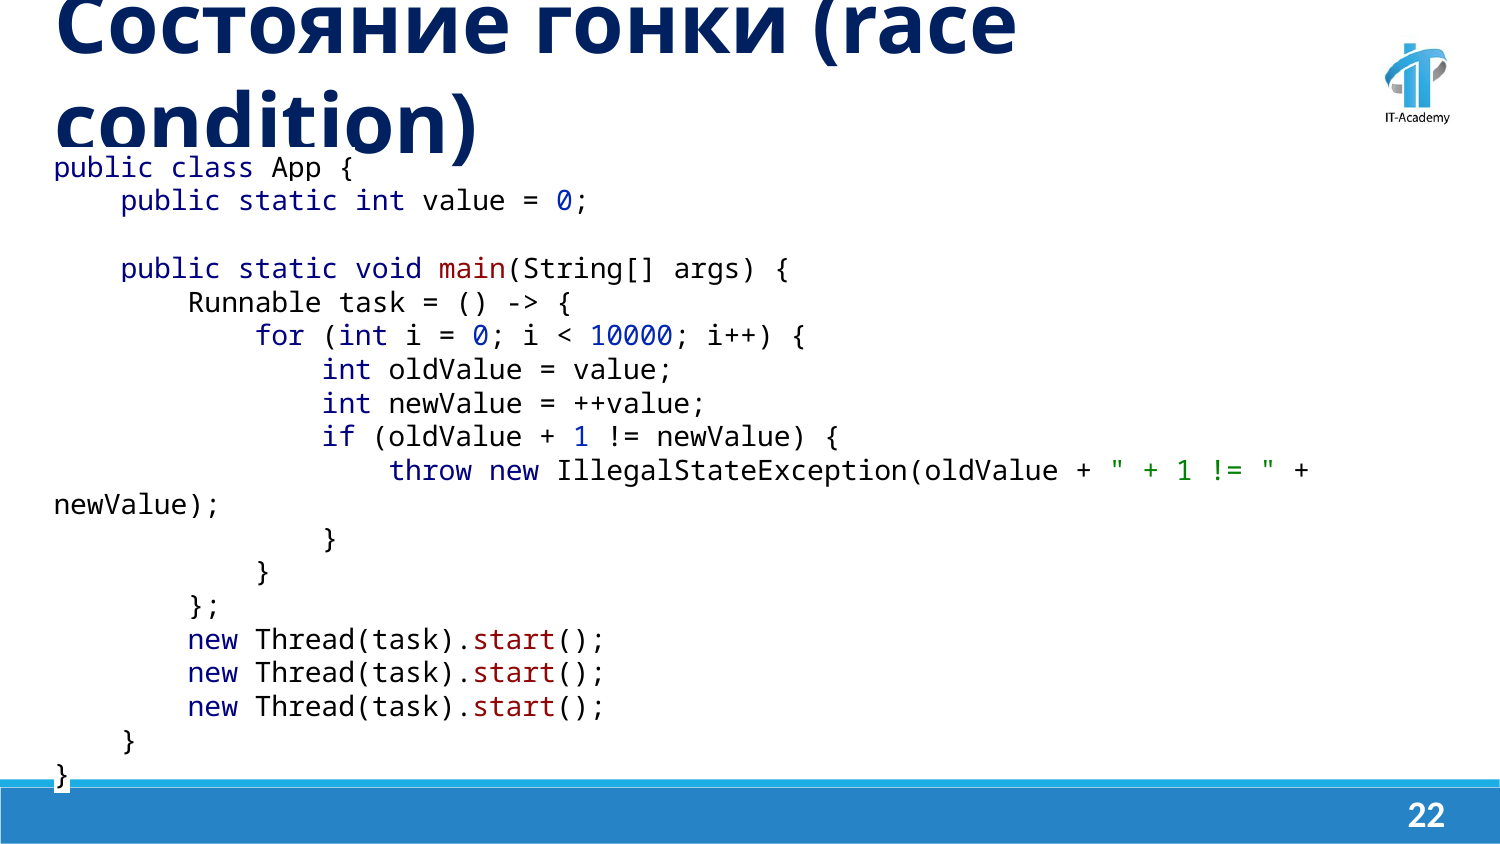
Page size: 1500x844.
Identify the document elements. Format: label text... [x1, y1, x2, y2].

picture [1390, 35, 1461, 126]
text_box public class App { public static int value = 0; public static void main(String[] args) { Runnable task = () -> { for (int i = 0; i < 10000; i++) { int oldValue = value; int newValue = ++value; if (oldValue + 1 != newValue) { throw new IllegalStateException(oldValue + " + 1 != " + newValue); } } }; new Thread(task).start(); new Thread(task).start(); new Thread(task).start(); } } [38, 134, 1462, 805]
text_box ‹#› [1390, 782, 1463, 827]
text_box Состояние гонки (race condition) [40, 0, 1390, 134]
